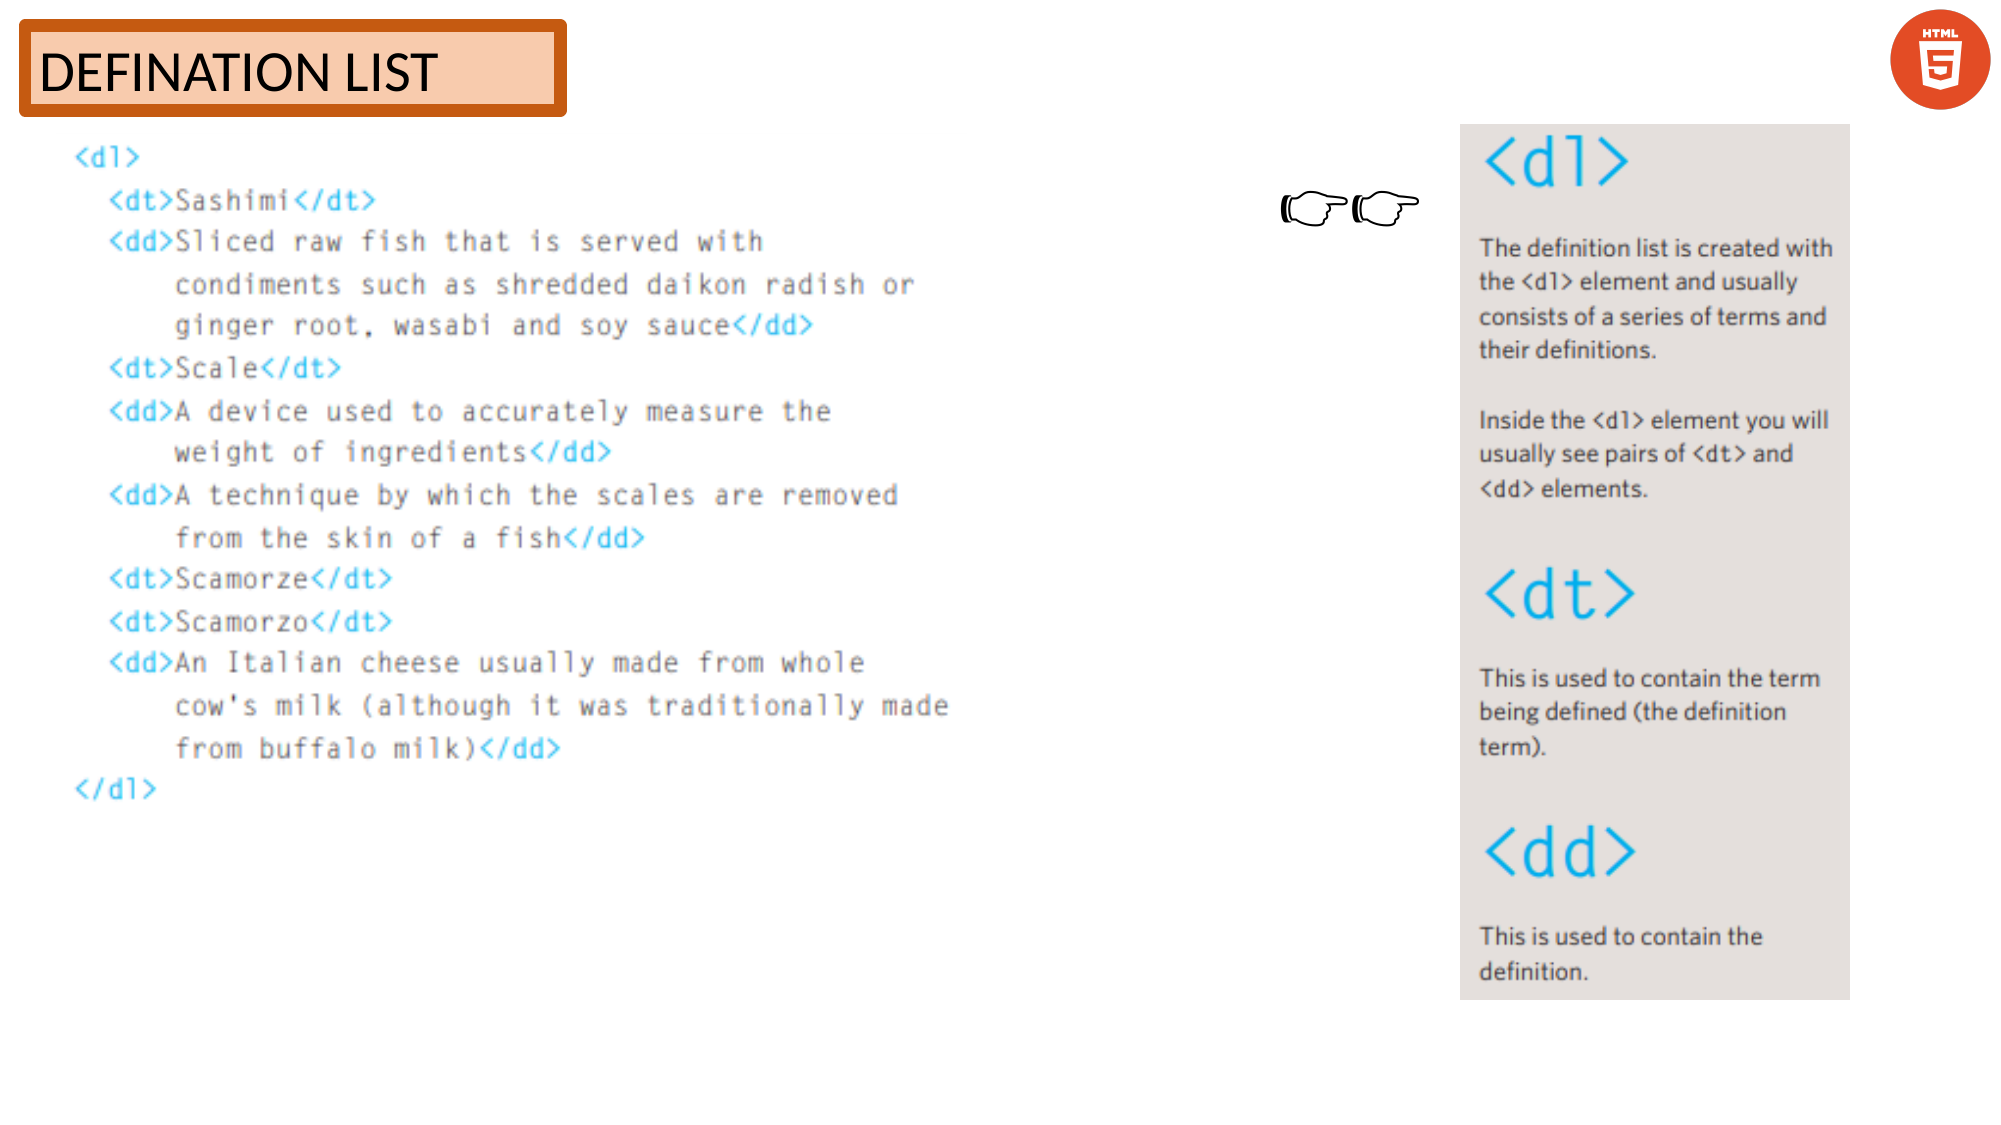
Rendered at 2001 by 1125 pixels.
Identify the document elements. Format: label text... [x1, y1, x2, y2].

text_box DEFINATION LIST [25, 25, 561, 111]
picture [1460, 124, 1850, 1000]
picture [56, 132, 967, 814]
text_box 👉👉 [1264, 159, 1436, 245]
picture [1885, 4, 1996, 115]
